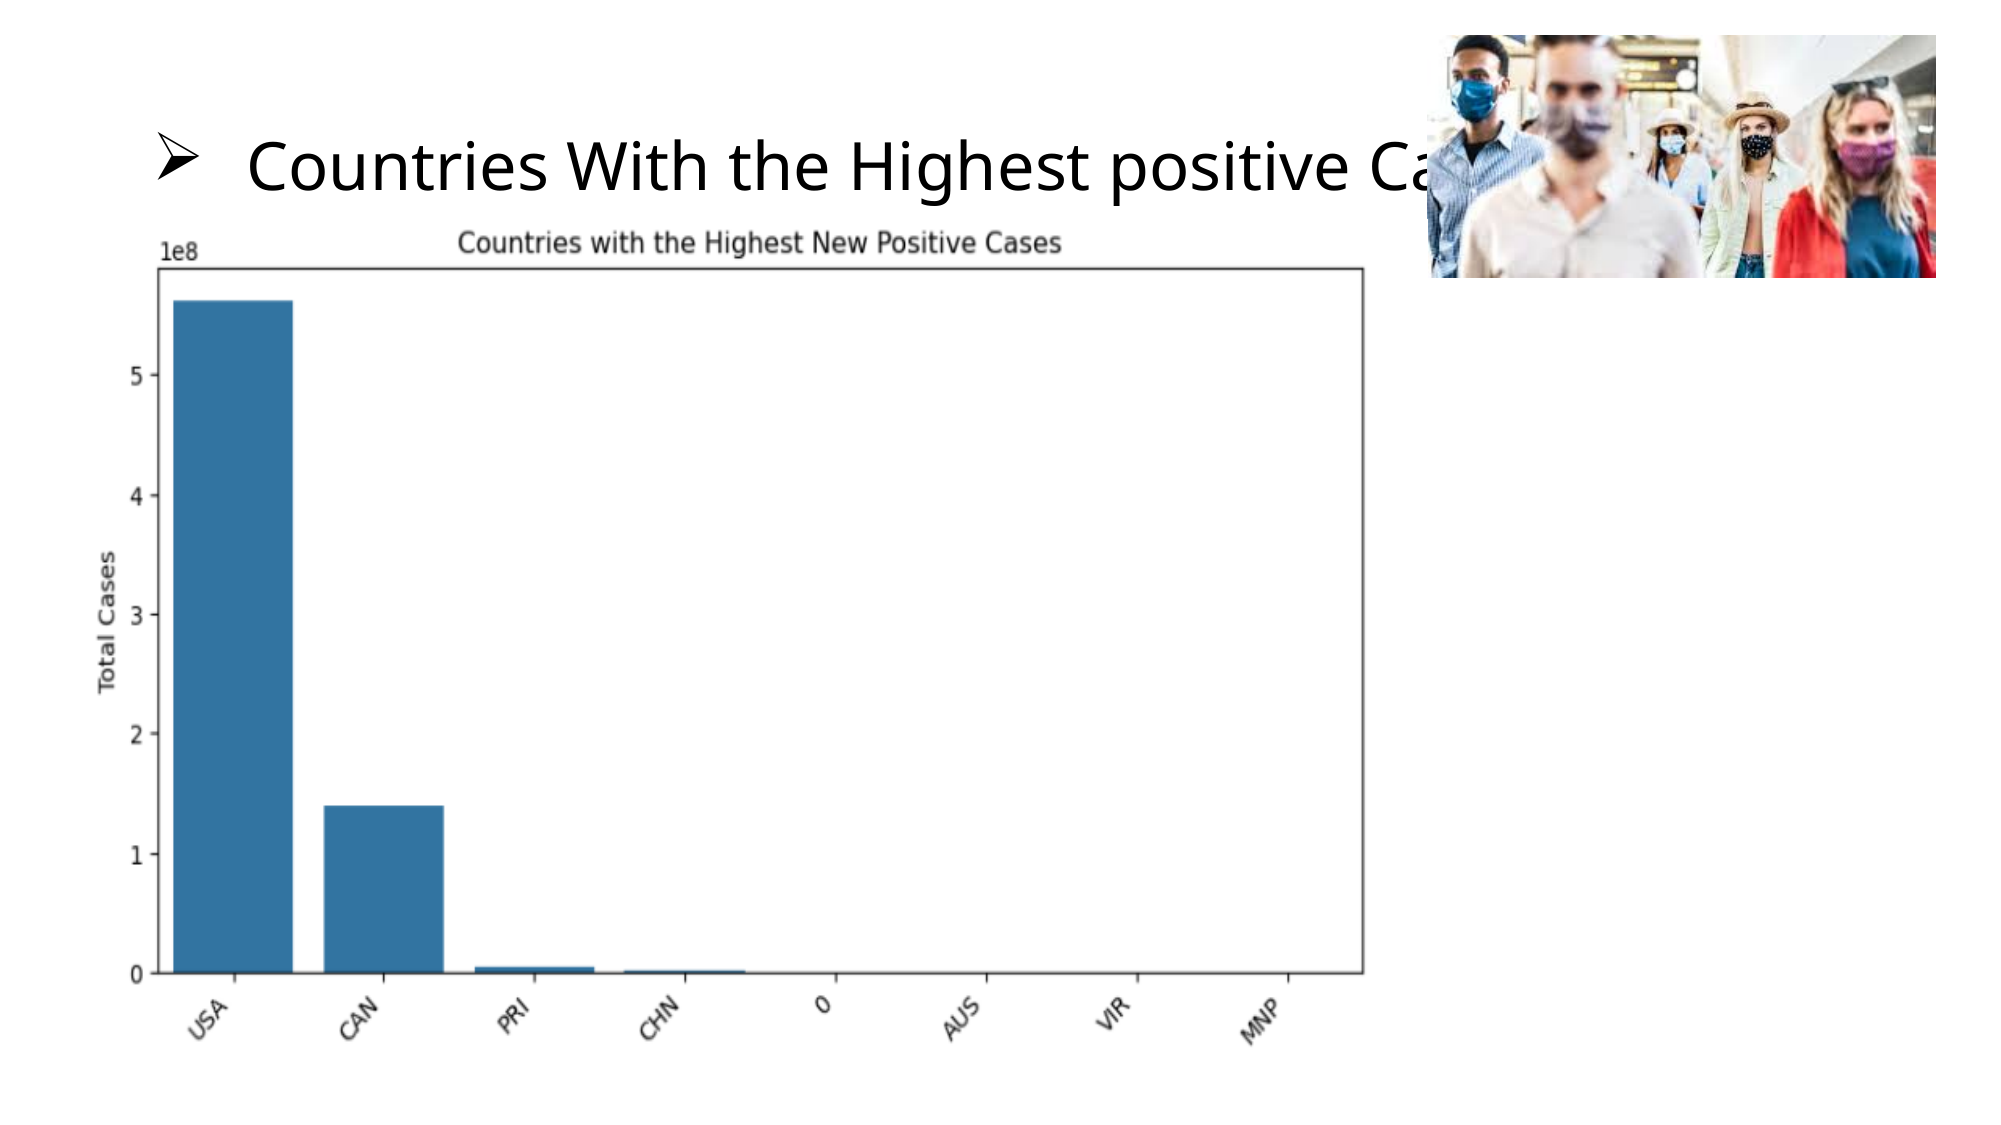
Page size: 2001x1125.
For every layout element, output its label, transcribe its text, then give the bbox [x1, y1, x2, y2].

picture [64, 219, 1428, 1053]
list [1427, 35, 1936, 278]
title Countries With the Highest positive Cases [137, 59, 1427, 219]
